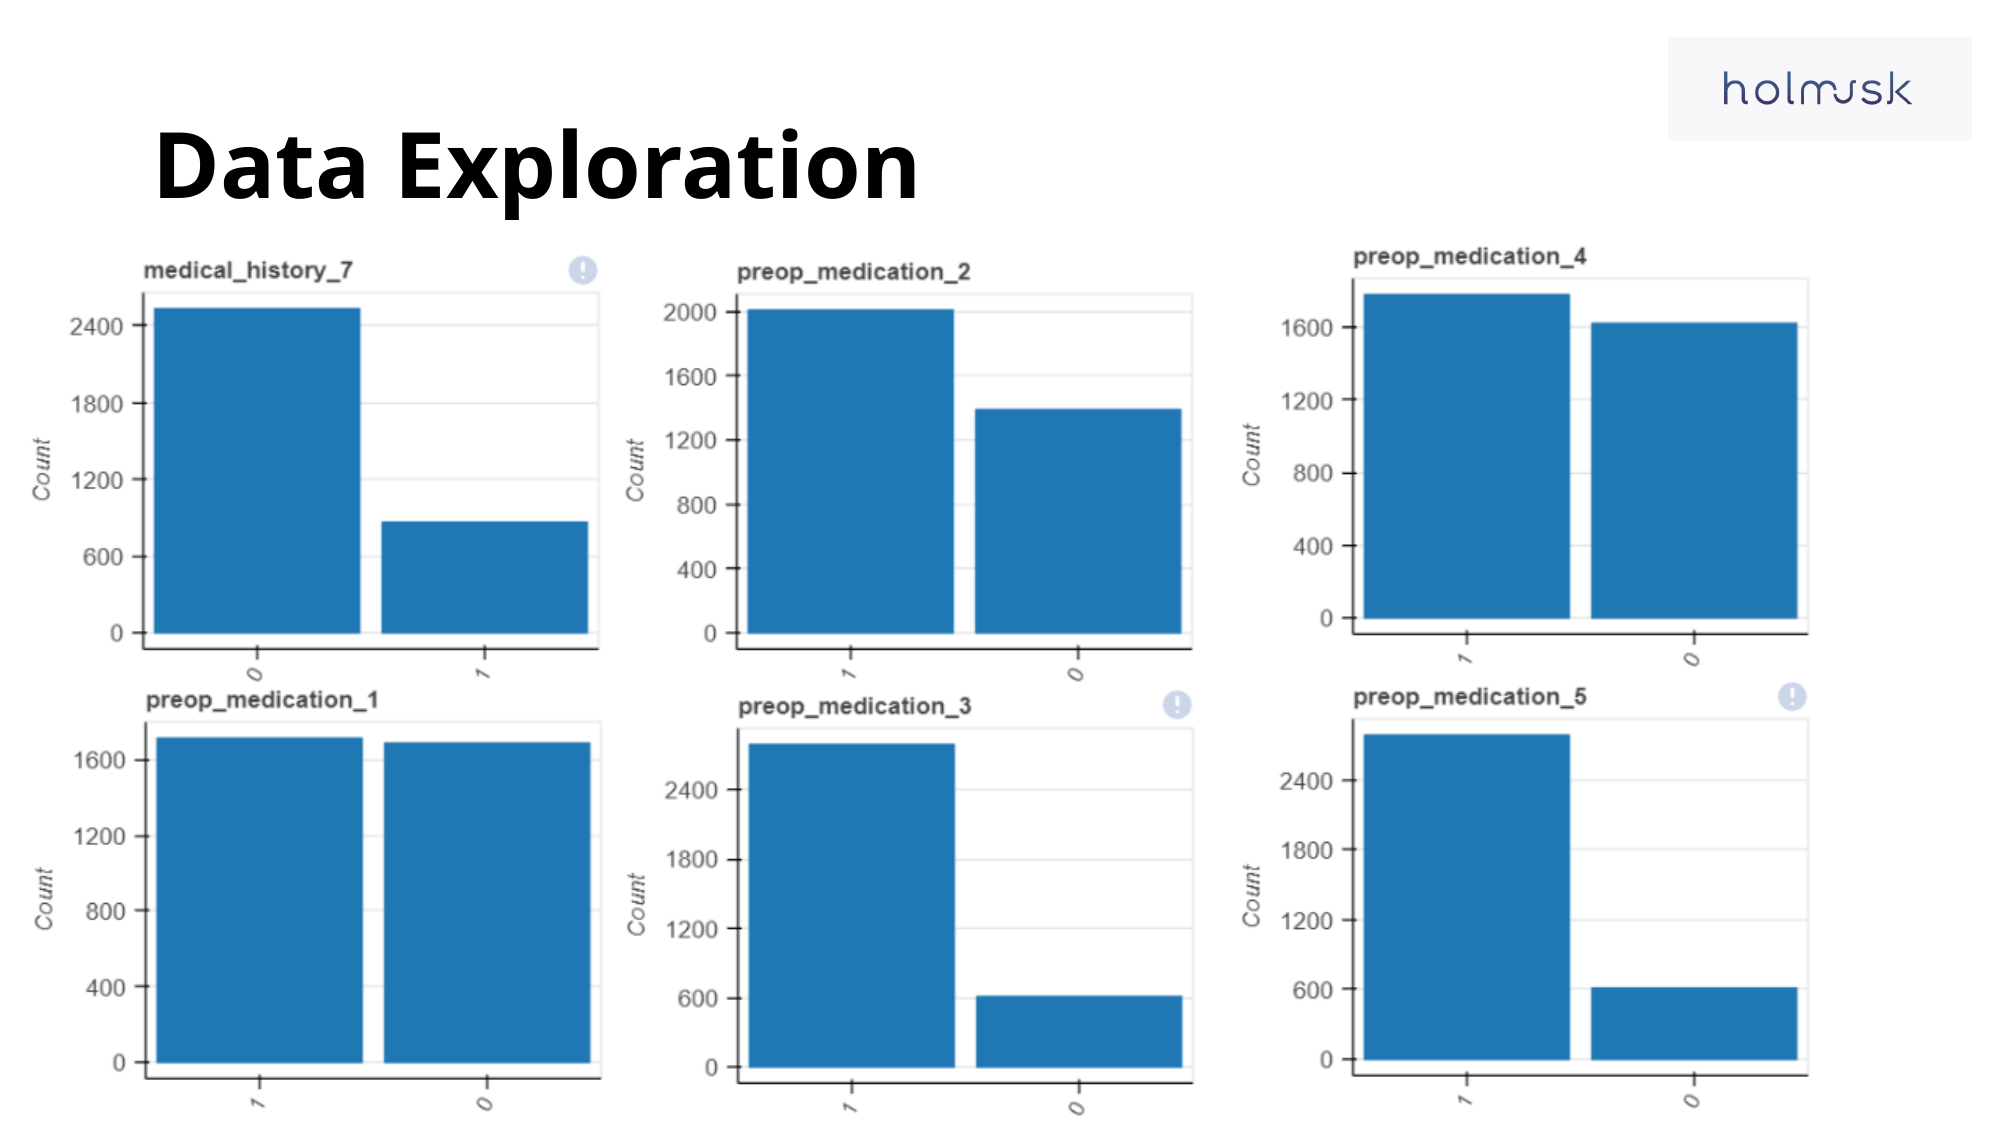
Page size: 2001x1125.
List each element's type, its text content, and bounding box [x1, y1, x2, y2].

picture [1241, 682, 1817, 1113]
picture [1668, 37, 1972, 141]
picture [1241, 237, 1817, 673]
picture [28, 251, 617, 1116]
title Data Exploration [137, 59, 1863, 278]
picture [620, 251, 1205, 1122]
